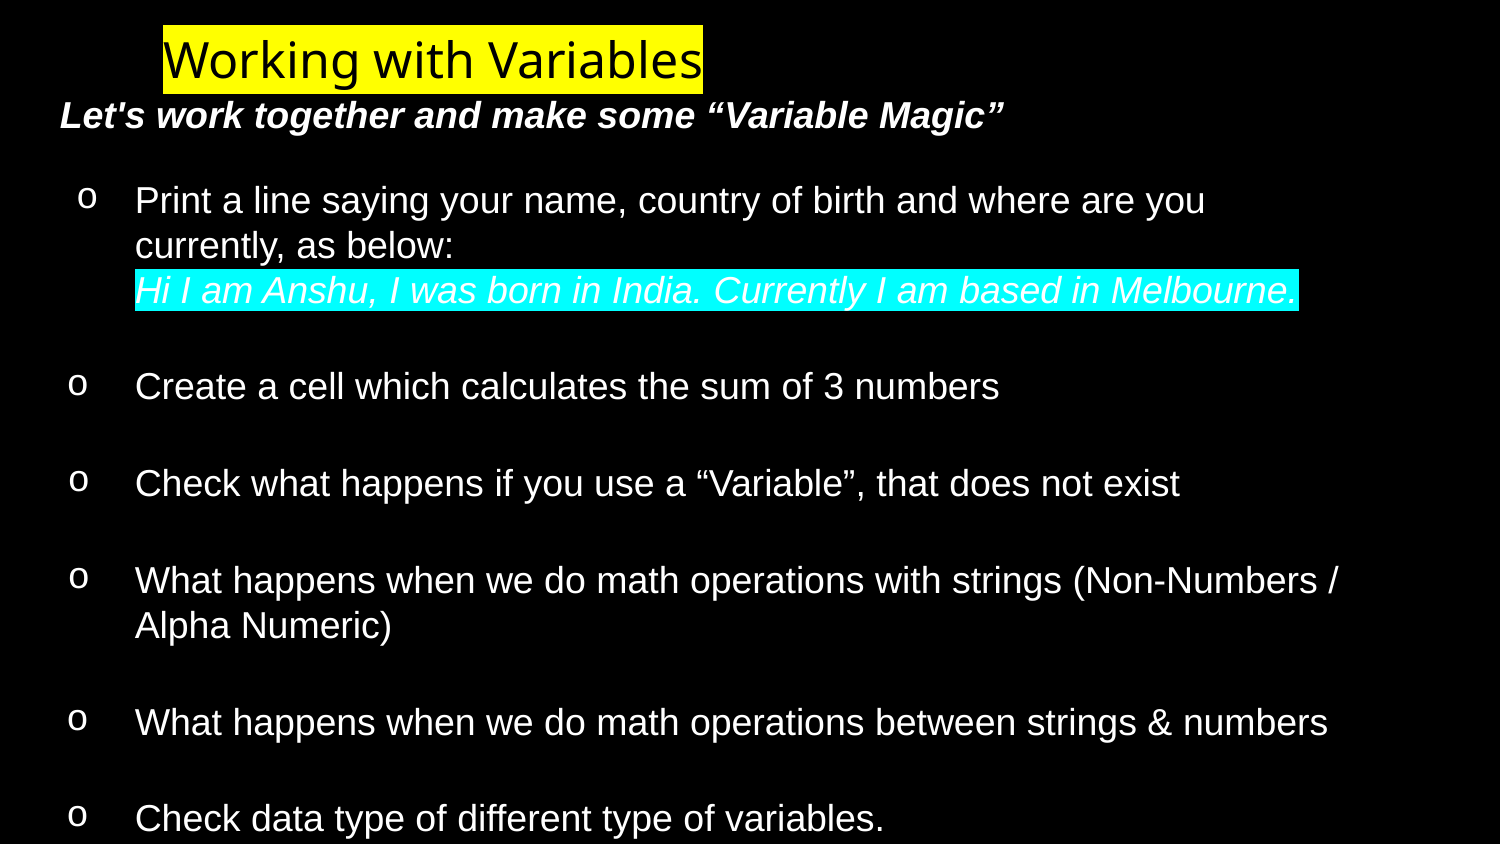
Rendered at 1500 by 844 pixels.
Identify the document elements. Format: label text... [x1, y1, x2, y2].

text_box Let's work together and make some “Variable Magic” Print a line saying your name, country of birth and where are you currently, as below: Hi I am Anshu, I was born in India. Currently I am based in Melbourne. Create a cell which calculates the sum of 3 numbers Check what happens if you use a “Variable”, that does not exist What happens when we do math operations with strings (Non-Numbers / Alpha Numeric) What happens when we do math operations between strings & numbers Check data type of different type of variables. [57, 88, 1365, 840]
text_box Working with Variables [161, 17, 897, 88]
